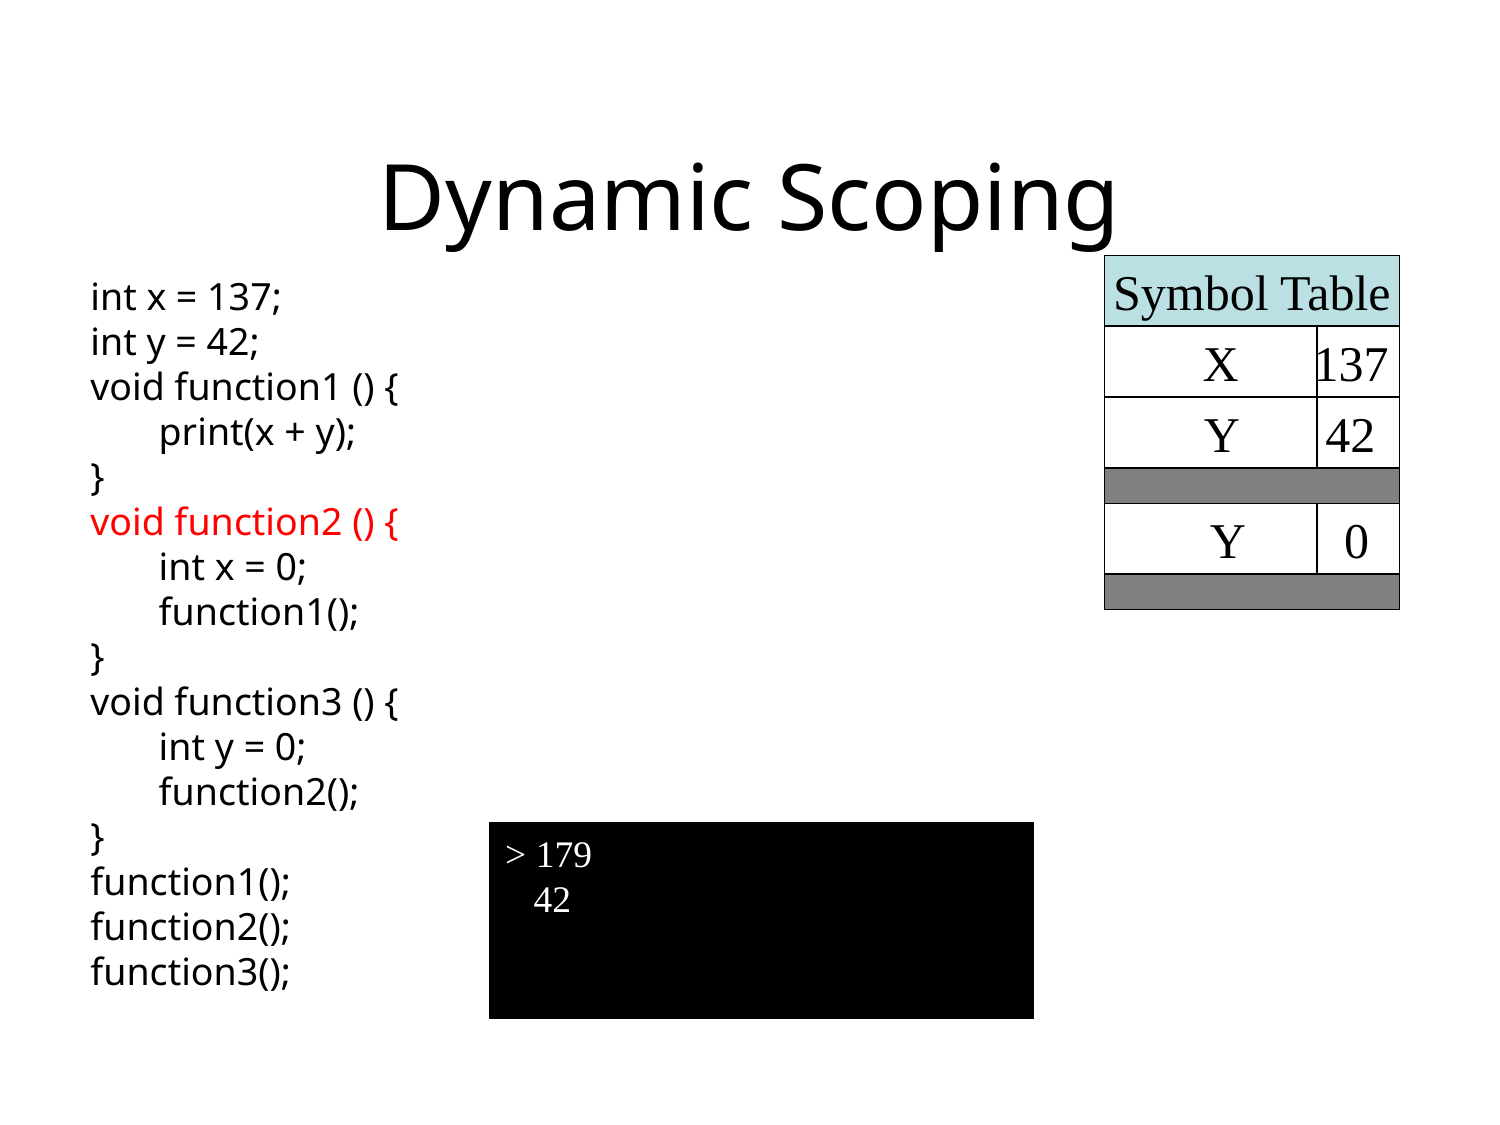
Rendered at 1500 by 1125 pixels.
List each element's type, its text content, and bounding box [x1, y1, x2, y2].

text_box Symbol Table [1104, 255, 1400, 325]
text_box int x = 137; int y = 42; void function1 () { print(x + y); } void function2 () { int x = 0; function1(); } void function3 () { int y = 0; function2(); } function1(); function2(); function3(); [75, 265, 821, 941]
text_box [1104, 396, 1400, 469]
text_box [1104, 475, 1400, 502]
text_box > 179 42 [490, 822, 1034, 1019]
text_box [1104, 325, 1400, 396]
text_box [1104, 503, 1400, 575]
text_box [1104, 582, 1400, 610]
title Dynamic Scoping [112, 99, 1388, 288]
